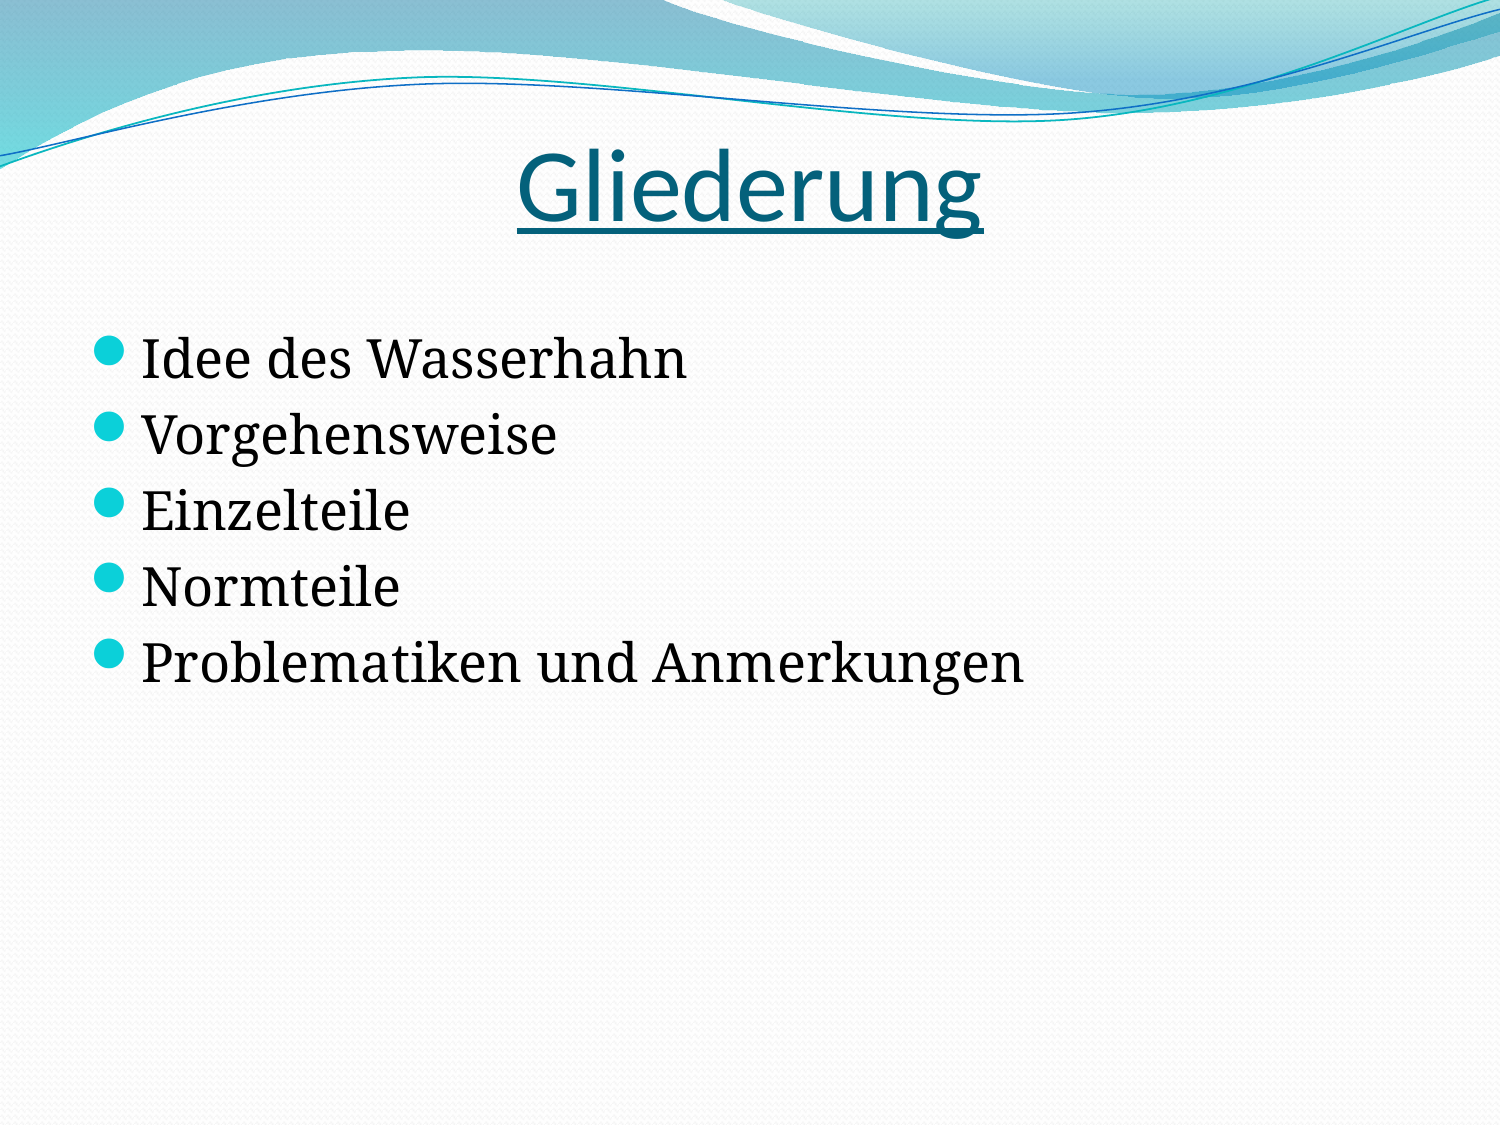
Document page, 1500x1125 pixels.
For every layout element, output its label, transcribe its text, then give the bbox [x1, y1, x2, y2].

title Gliederung [75, 101, 1425, 243]
list Idee des Wasserhahn Vorgehensweise Einzelteile Normteile Problematiken und Anmerkungen [75, 317, 1425, 1038]
